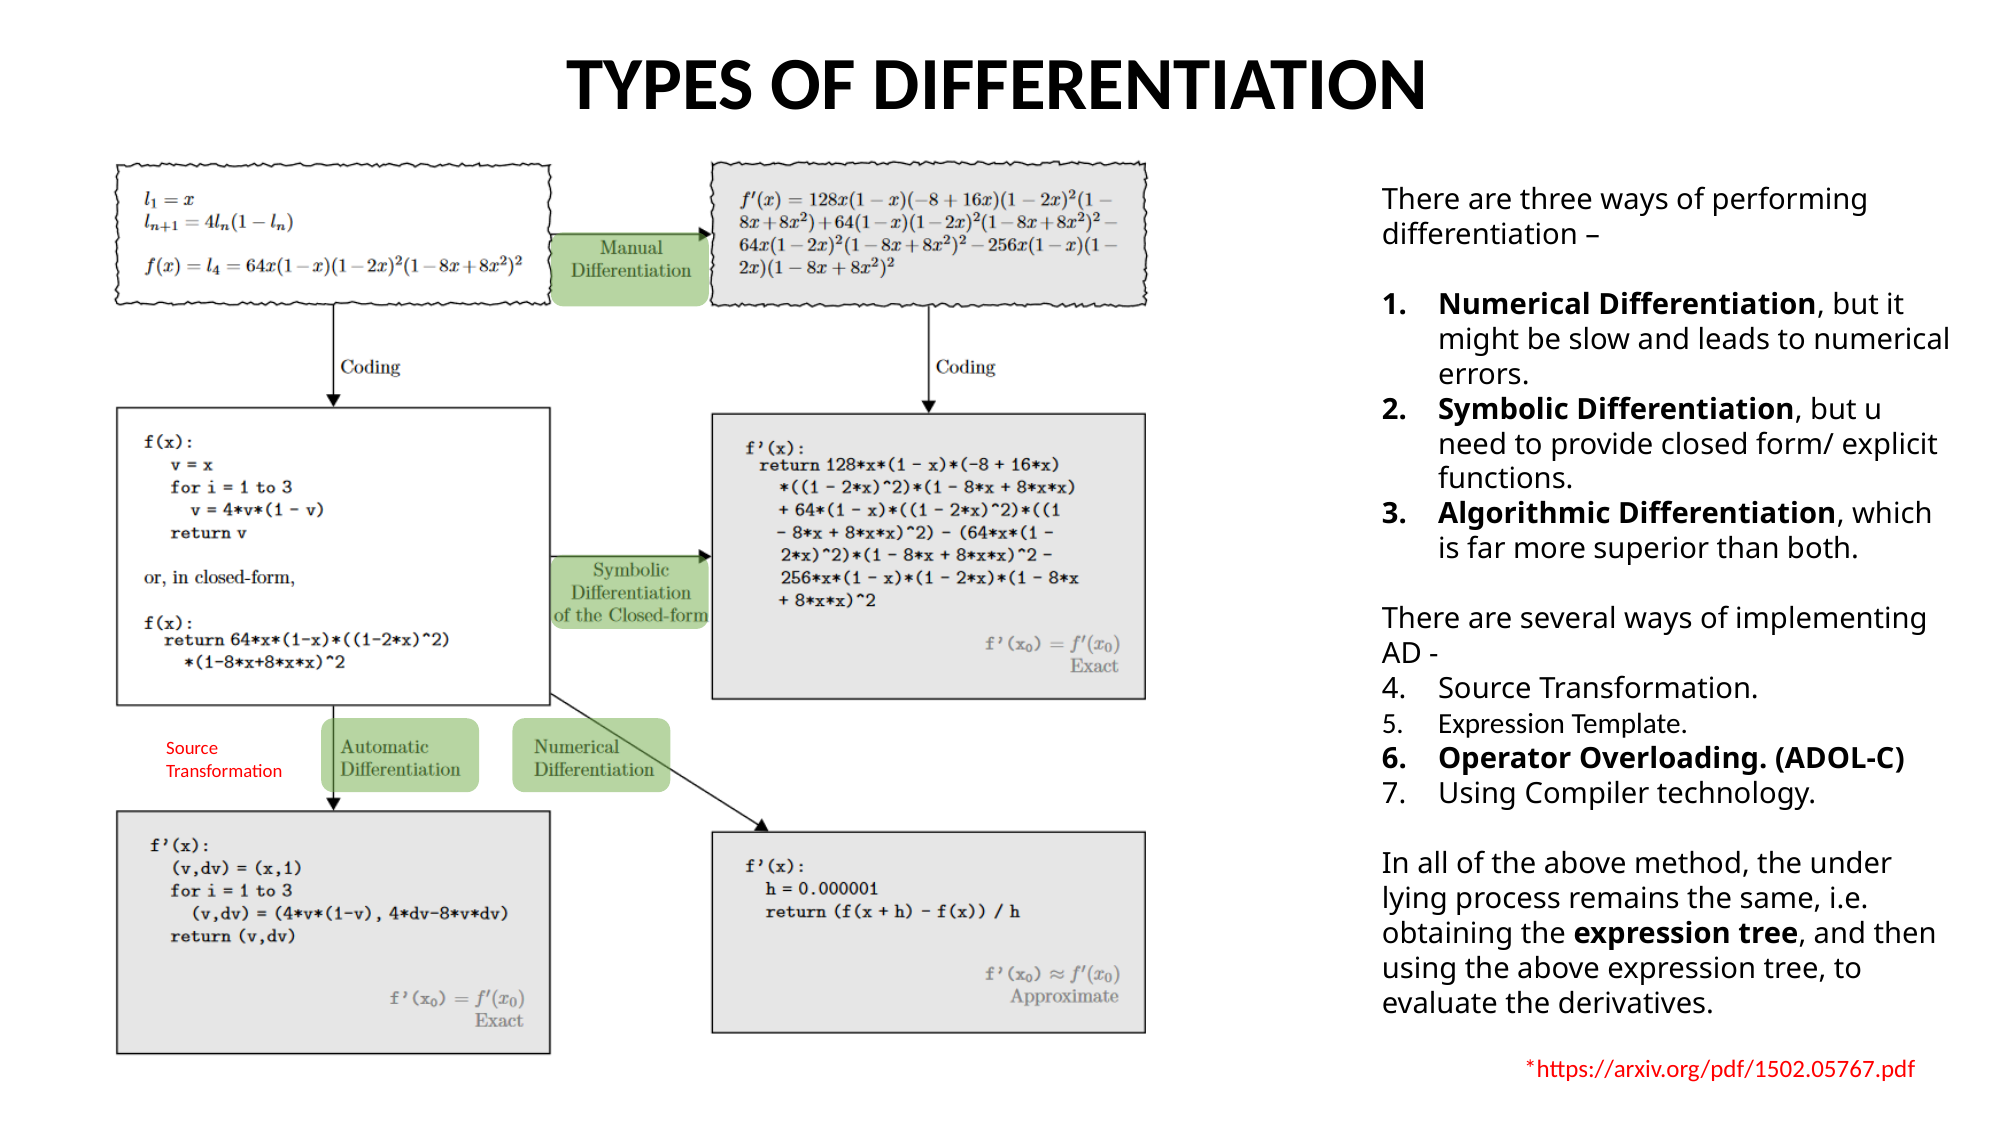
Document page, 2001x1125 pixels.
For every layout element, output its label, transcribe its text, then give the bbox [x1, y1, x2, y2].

text_box *https://arxiv.org/pdf/1502.05767.pdf [1509, 1045, 2000, 1090]
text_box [76, 147, 1208, 1094]
text_box There are three ways of performing differentiation – Numerical Differentiation, but it might be slow and leads to numerical errors. Symbolic Differentiation, but u need to provide closed form/ explicit functions. Algorithmic Differentiation, which is far more superior than both. There are several ways of implementing AD - Source Transformation. Expression Template. Operator Overloading. (ADOL-C) Using Compiler technology. In all of the above method, the under lying process remains the same, i.e. obtaining the expression tree, and then using the above expression tree, to evaluate the derivatives. [1367, 172, 1974, 1062]
text_box TYPES OF DIFFERENTIATION [41, 27, 1955, 132]
